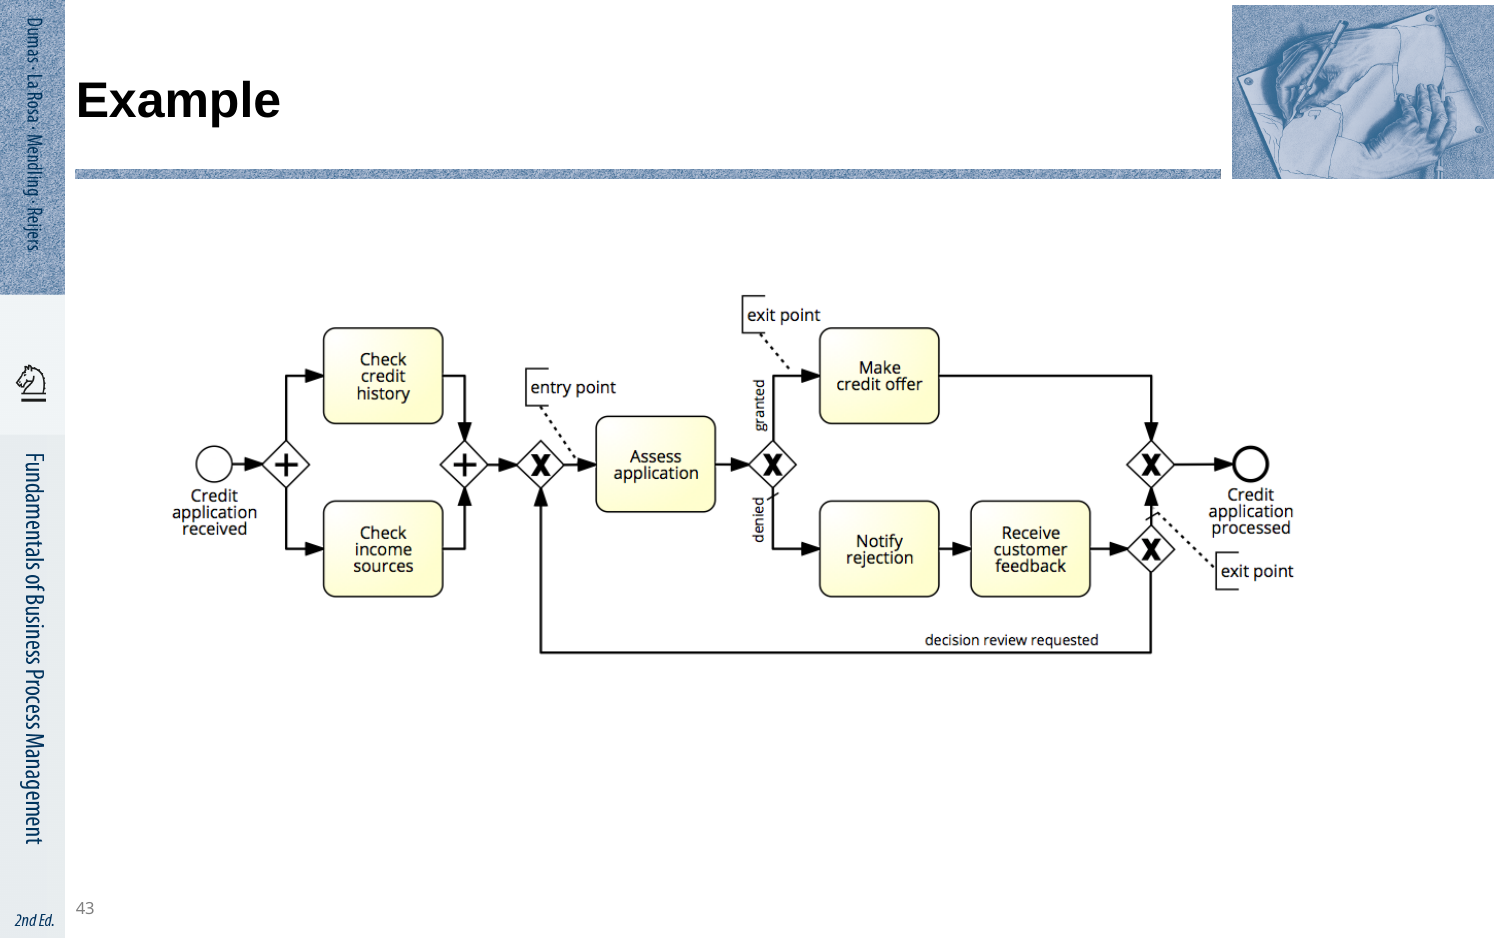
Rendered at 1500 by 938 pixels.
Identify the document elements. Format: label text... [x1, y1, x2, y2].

title Example [75, 22, 1198, 172]
picture [75, 169, 1221, 179]
picture [0, 0, 65, 938]
picture [1232, 5, 1494, 179]
slide_number 43 [75, 887, 223, 931]
picture [145, 289, 1319, 669]
